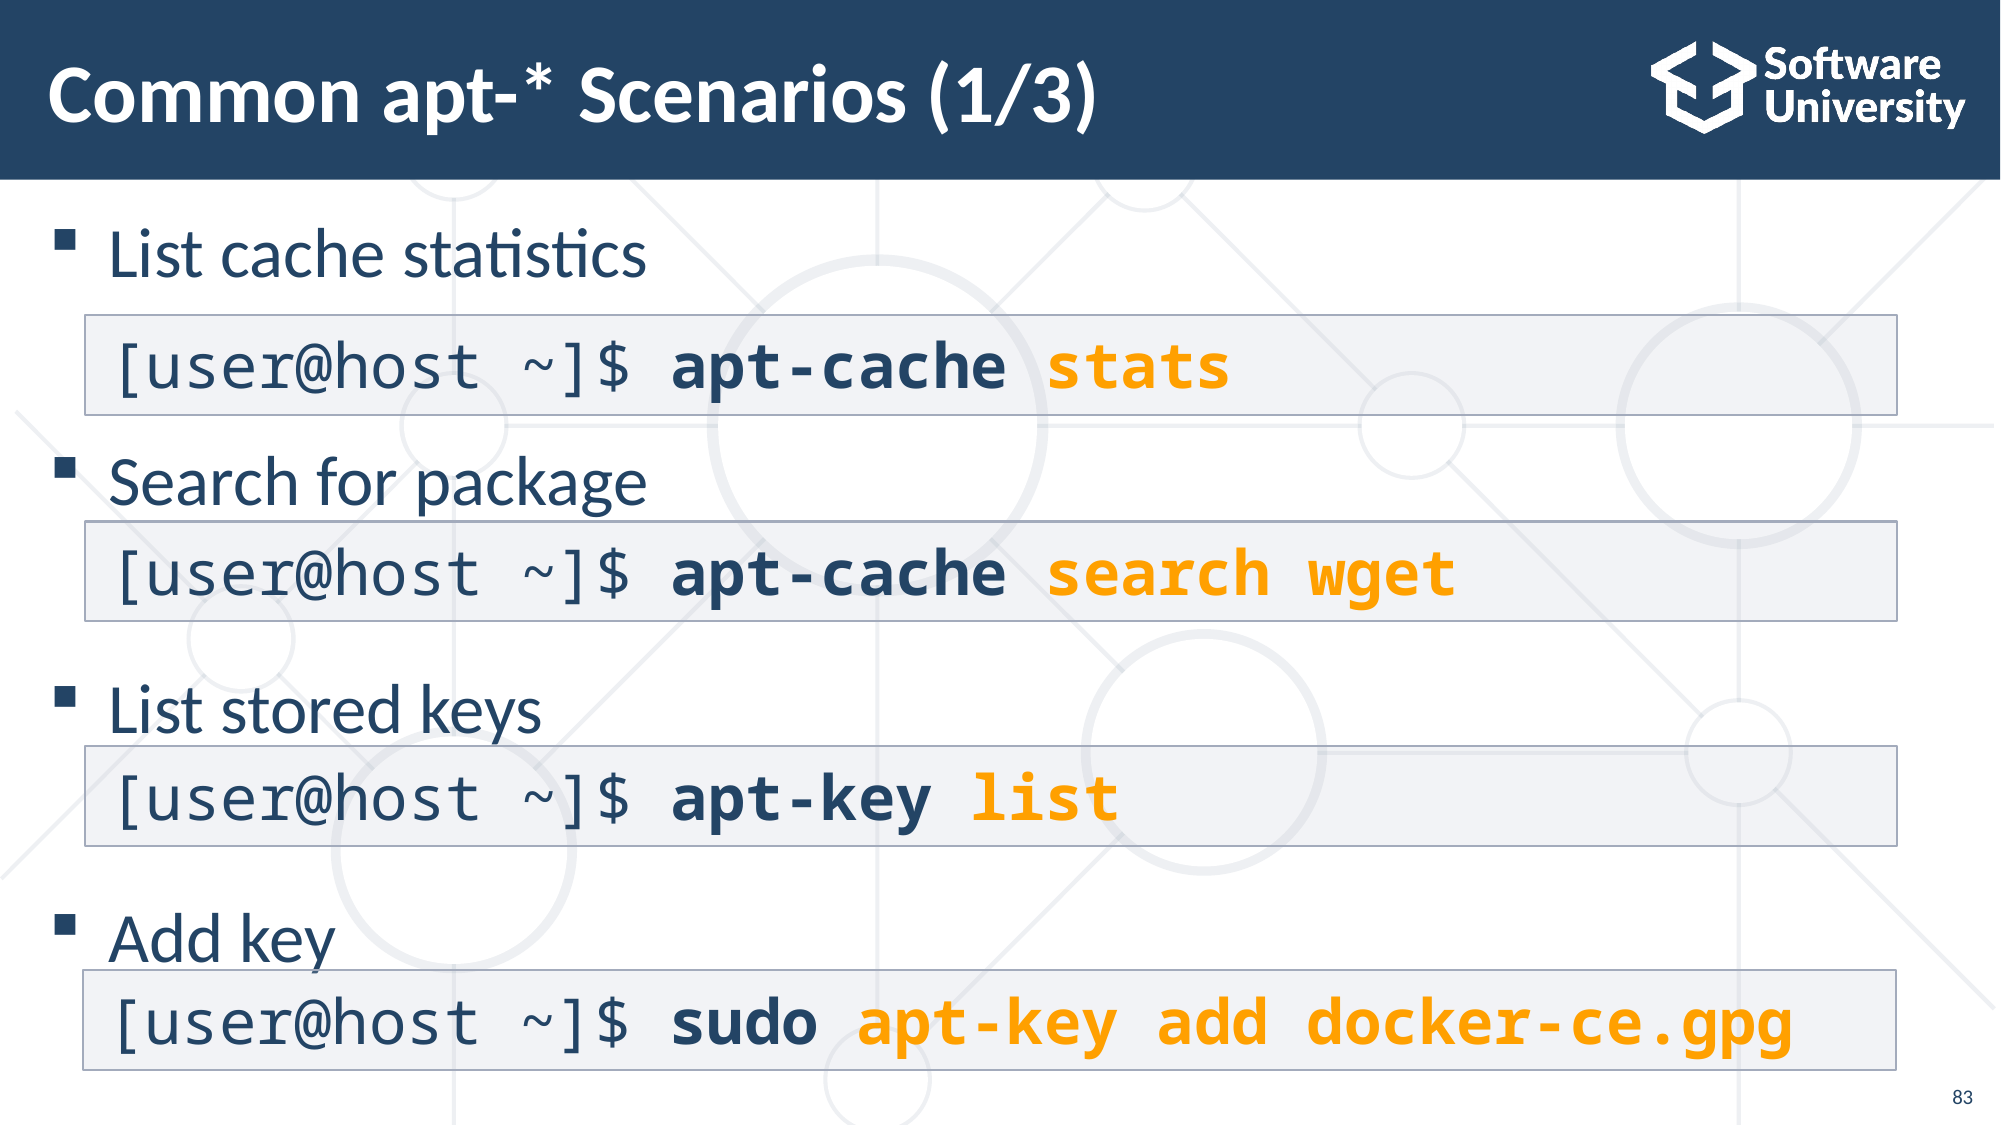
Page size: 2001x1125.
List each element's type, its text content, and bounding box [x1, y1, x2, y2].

slide_number 83 [1927, 1067, 1989, 1117]
title Common apt-* Scenarios (1/3) [31, 16, 1625, 162]
list List cache statistics Search for package List stored keys Add key [31, 196, 1970, 1104]
picture [1651, 41, 1966, 134]
text_box [user@host ~]$ apt-cache search wget [84, 521, 1898, 622]
text_box [user@host ~]$ apt-key list [84, 745, 1898, 846]
text_box [user@host ~]$ sudo apt-key add docker-ce.gpg [83, 970, 1896, 1071]
text_box [user@host ~]$ apt-cache stats [84, 314, 1898, 415]
